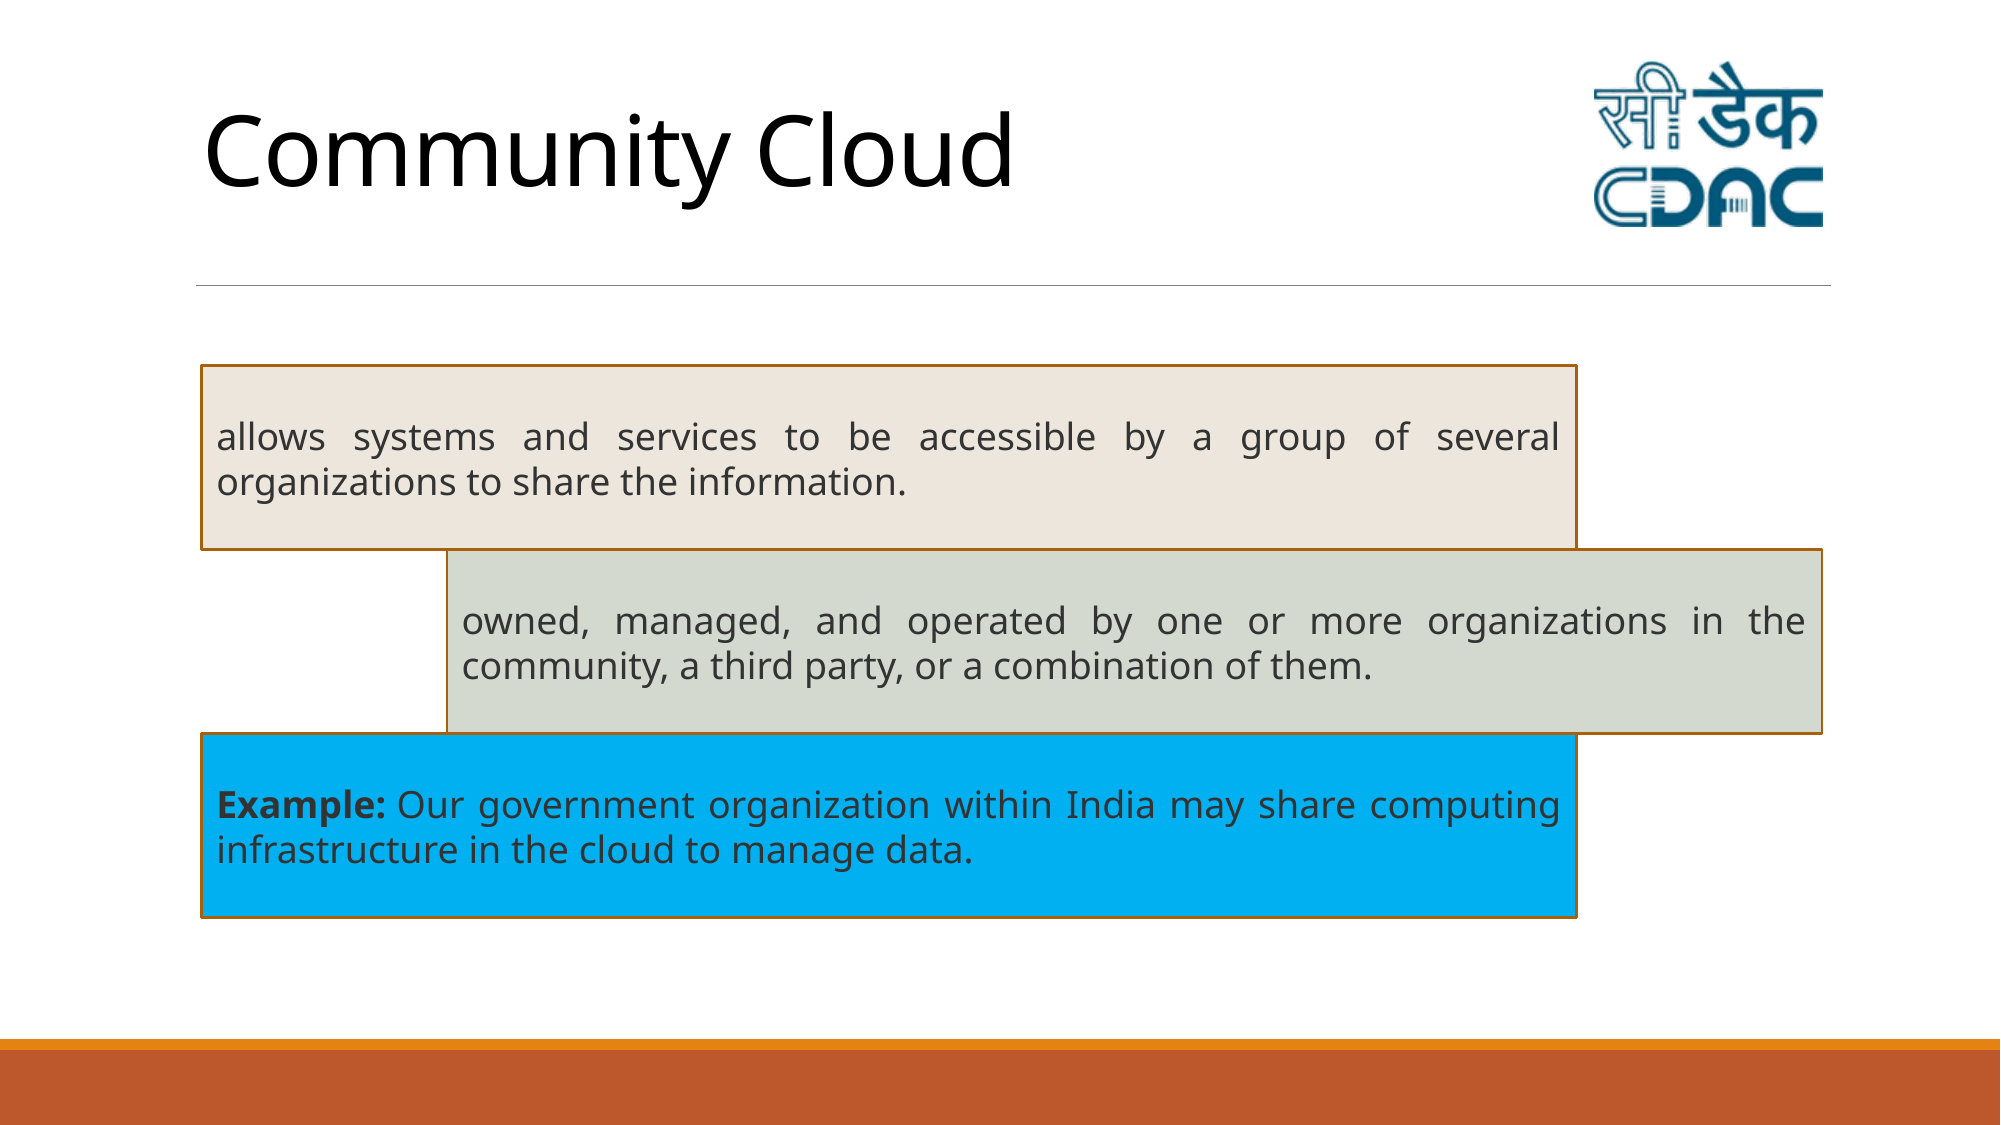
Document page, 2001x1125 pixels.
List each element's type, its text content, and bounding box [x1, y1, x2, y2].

picture [1593, 60, 1823, 228]
text_box Example: Our government organization within India may share computing infrastructure in the cloud to manage data. [200, 732, 1578, 919]
text_box owned, managed, and operated by one or more organizations in the community, a third party, or a combination of them. [446, 548, 1823, 735]
text_box allows systems and services to be accessible by a group of several organizations to share the information. [200, 364, 1578, 551]
title Community Cloud [53, 98, 1590, 214]
